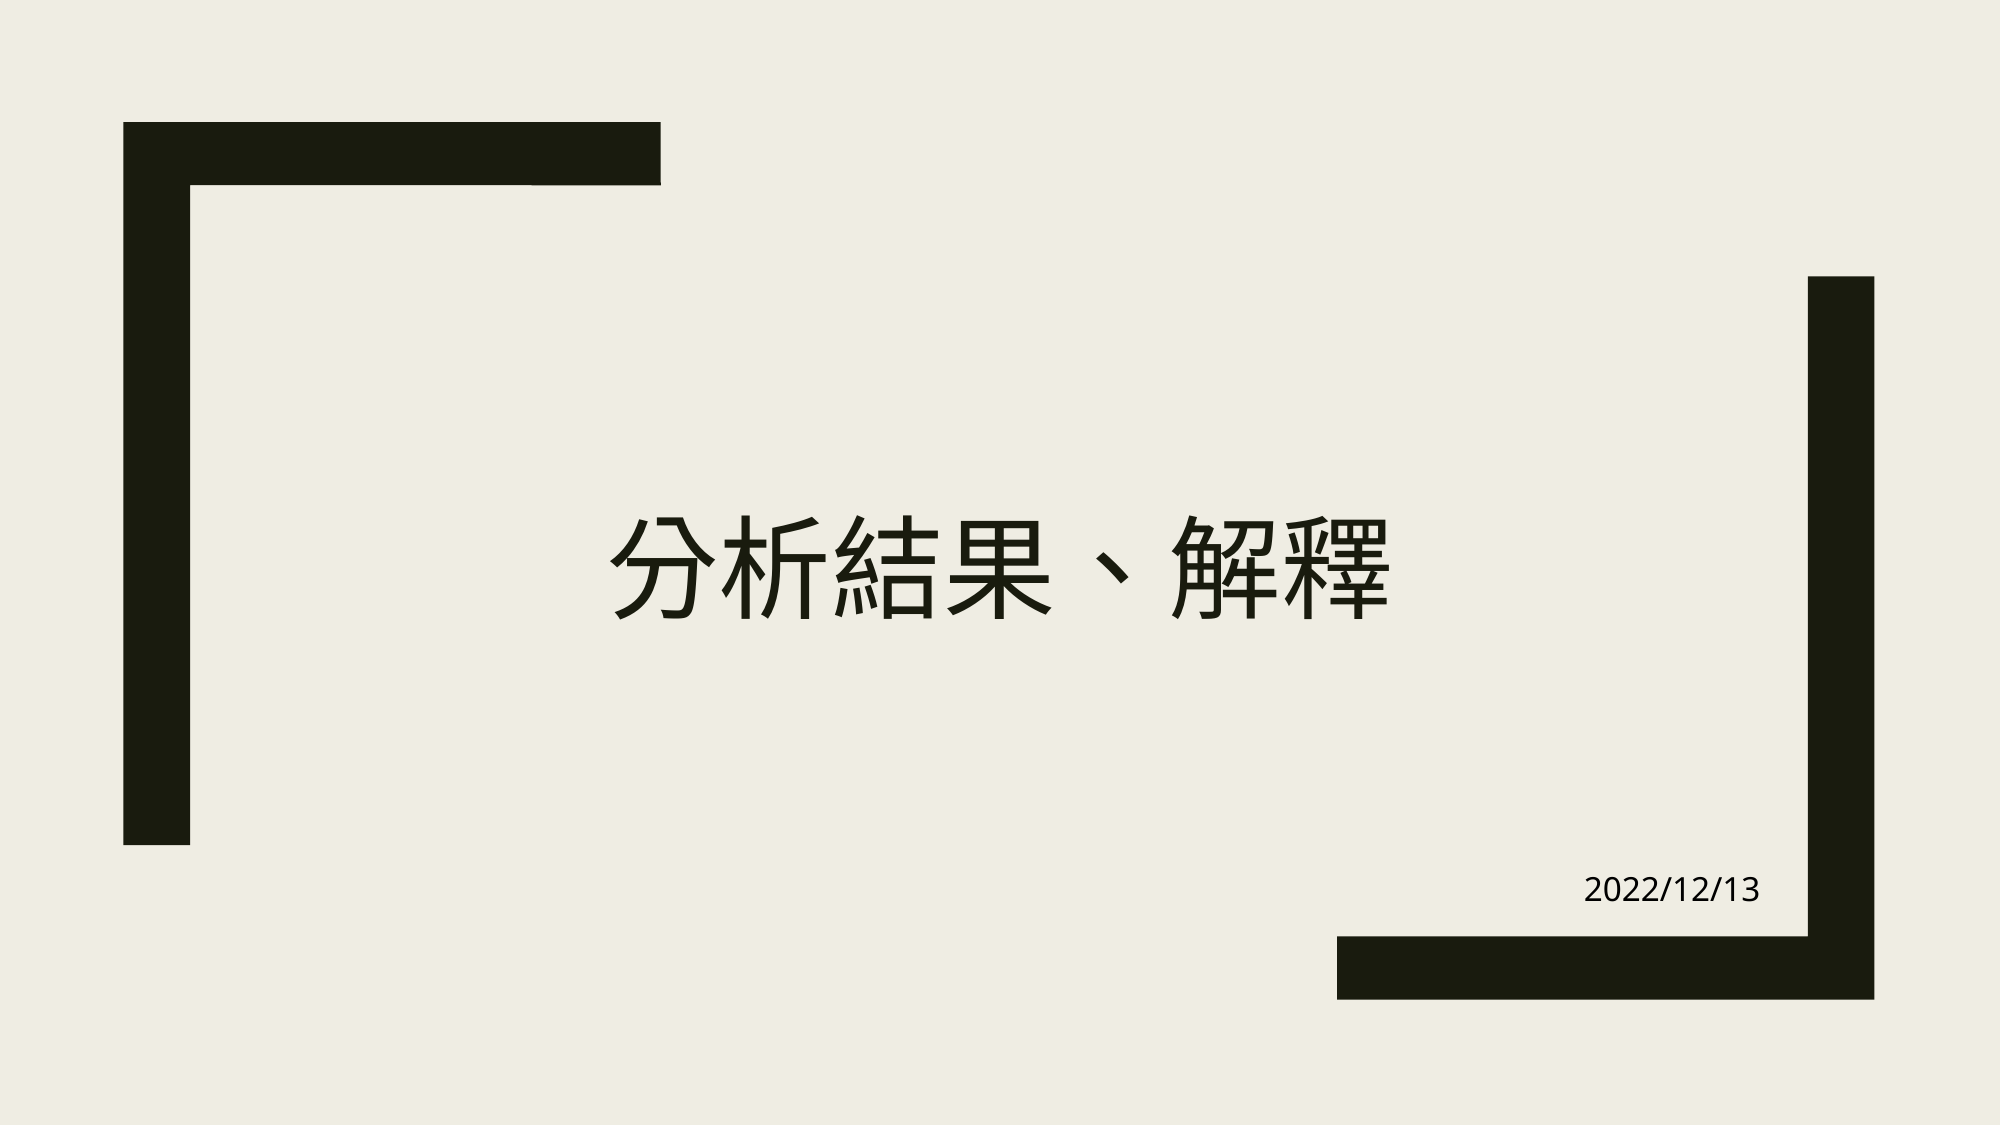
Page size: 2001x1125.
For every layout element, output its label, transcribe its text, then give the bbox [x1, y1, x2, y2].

text_box 2022/12/13 [1569, 860, 1818, 915]
title 分析結果、解釋 [582, 482, 1418, 643]
